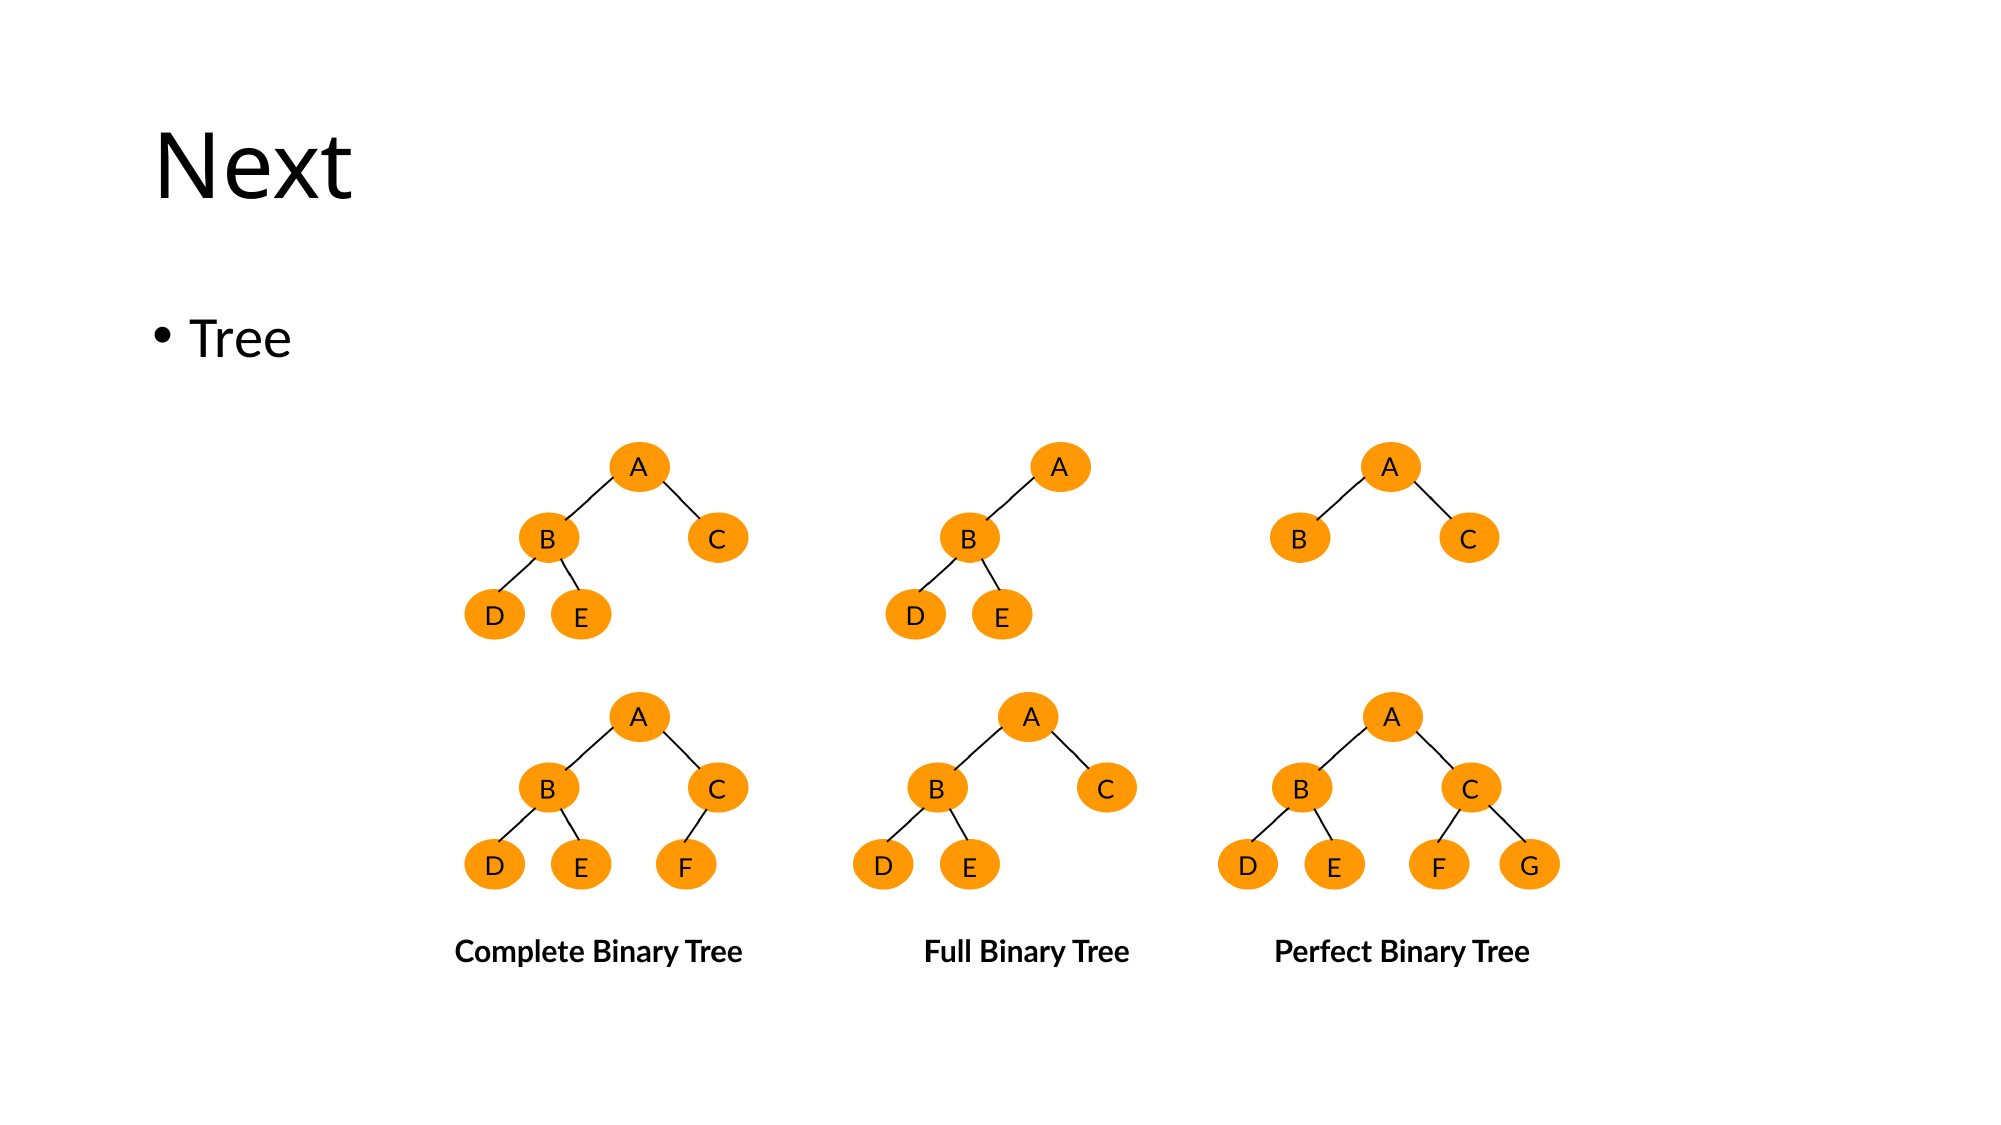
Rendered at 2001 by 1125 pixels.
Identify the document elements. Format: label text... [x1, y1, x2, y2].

picture [426, 369, 1574, 1014]
list Tree [137, 299, 1863, 1014]
title Next [137, 59, 1863, 278]
